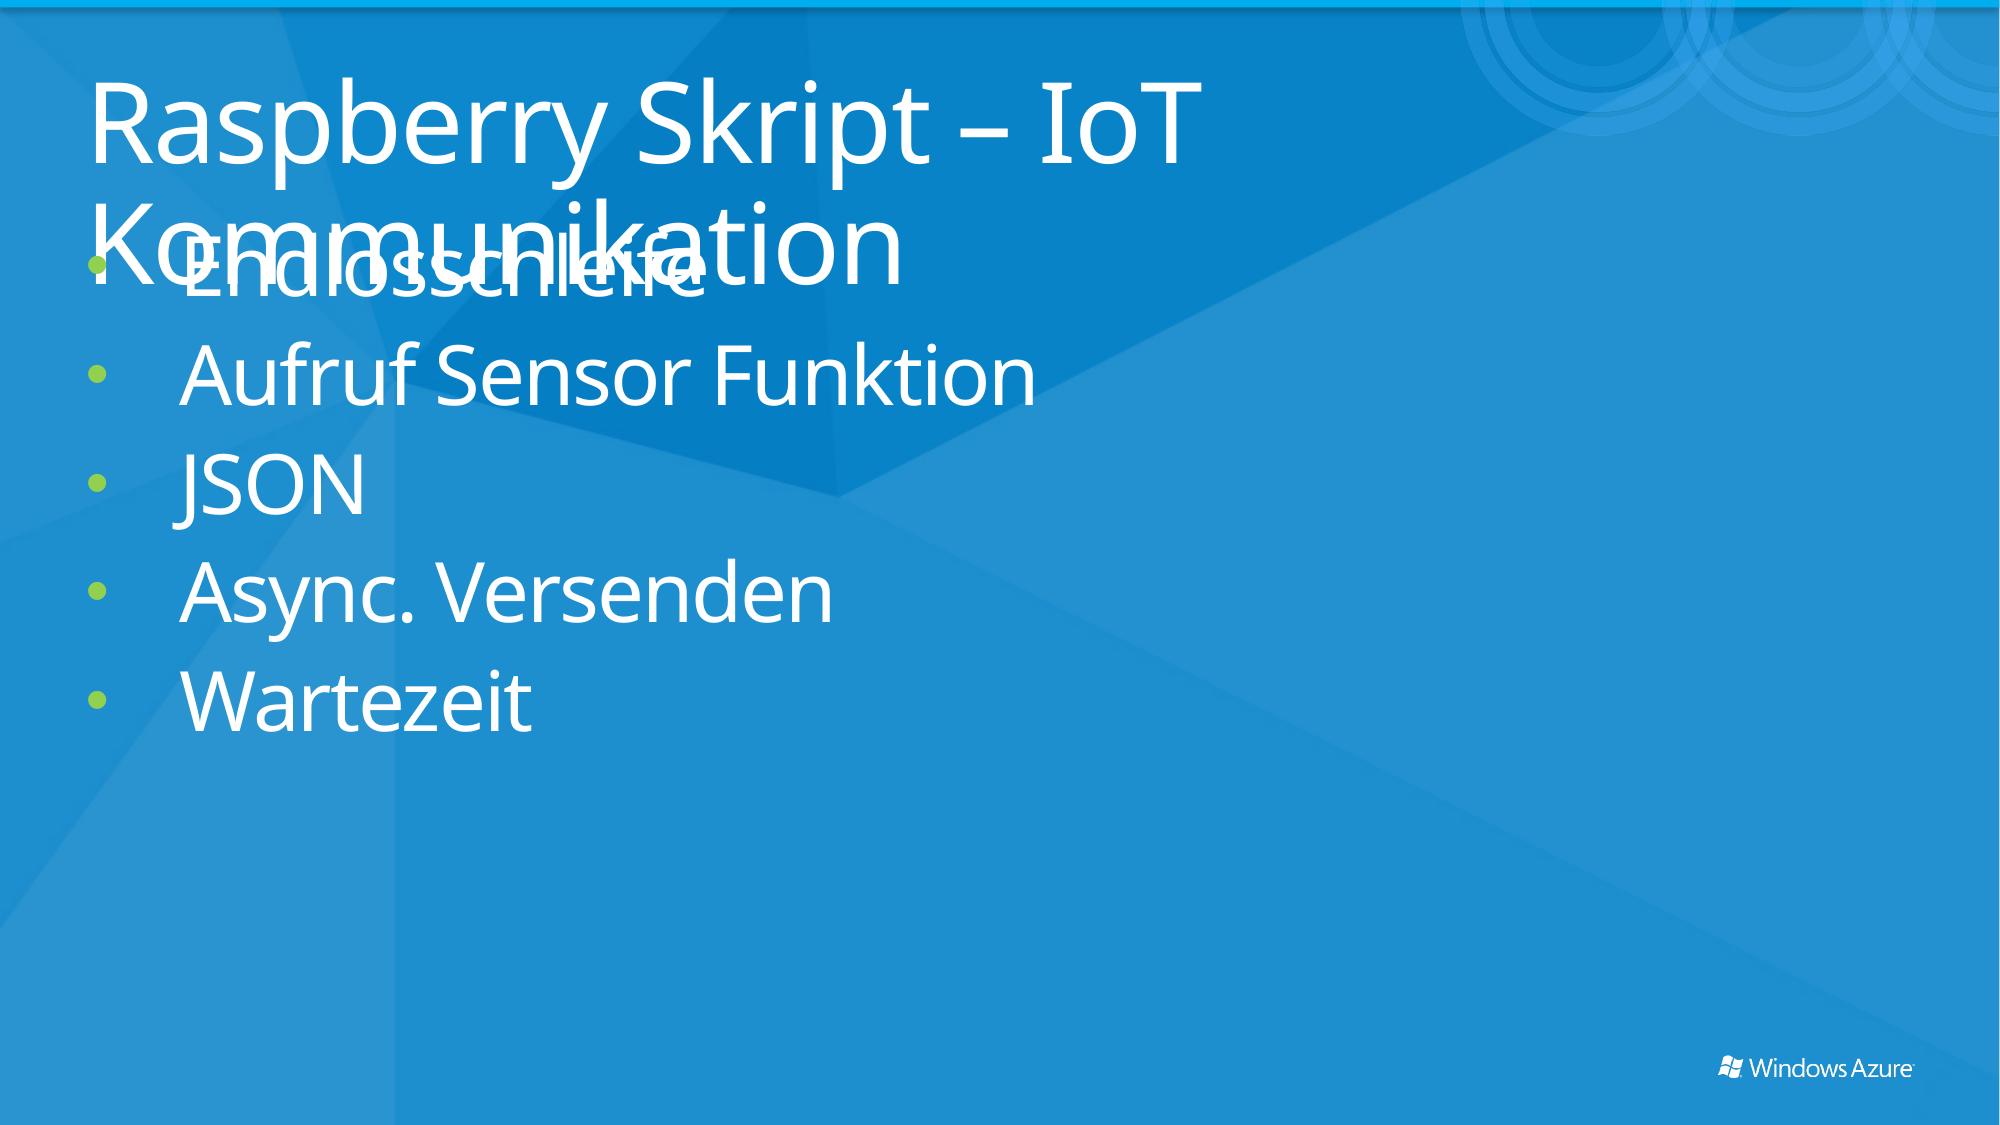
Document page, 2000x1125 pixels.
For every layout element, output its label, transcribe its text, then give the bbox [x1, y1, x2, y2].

list Endlosschleife Aufruf Sensor Funktion JSON Async. Versenden Wartezeit [85, 224, 1914, 865]
title Raspberry Skript – IoT Kommunikation [85, 66, 1914, 189]
picture [0, 0, 2000, 1125]
